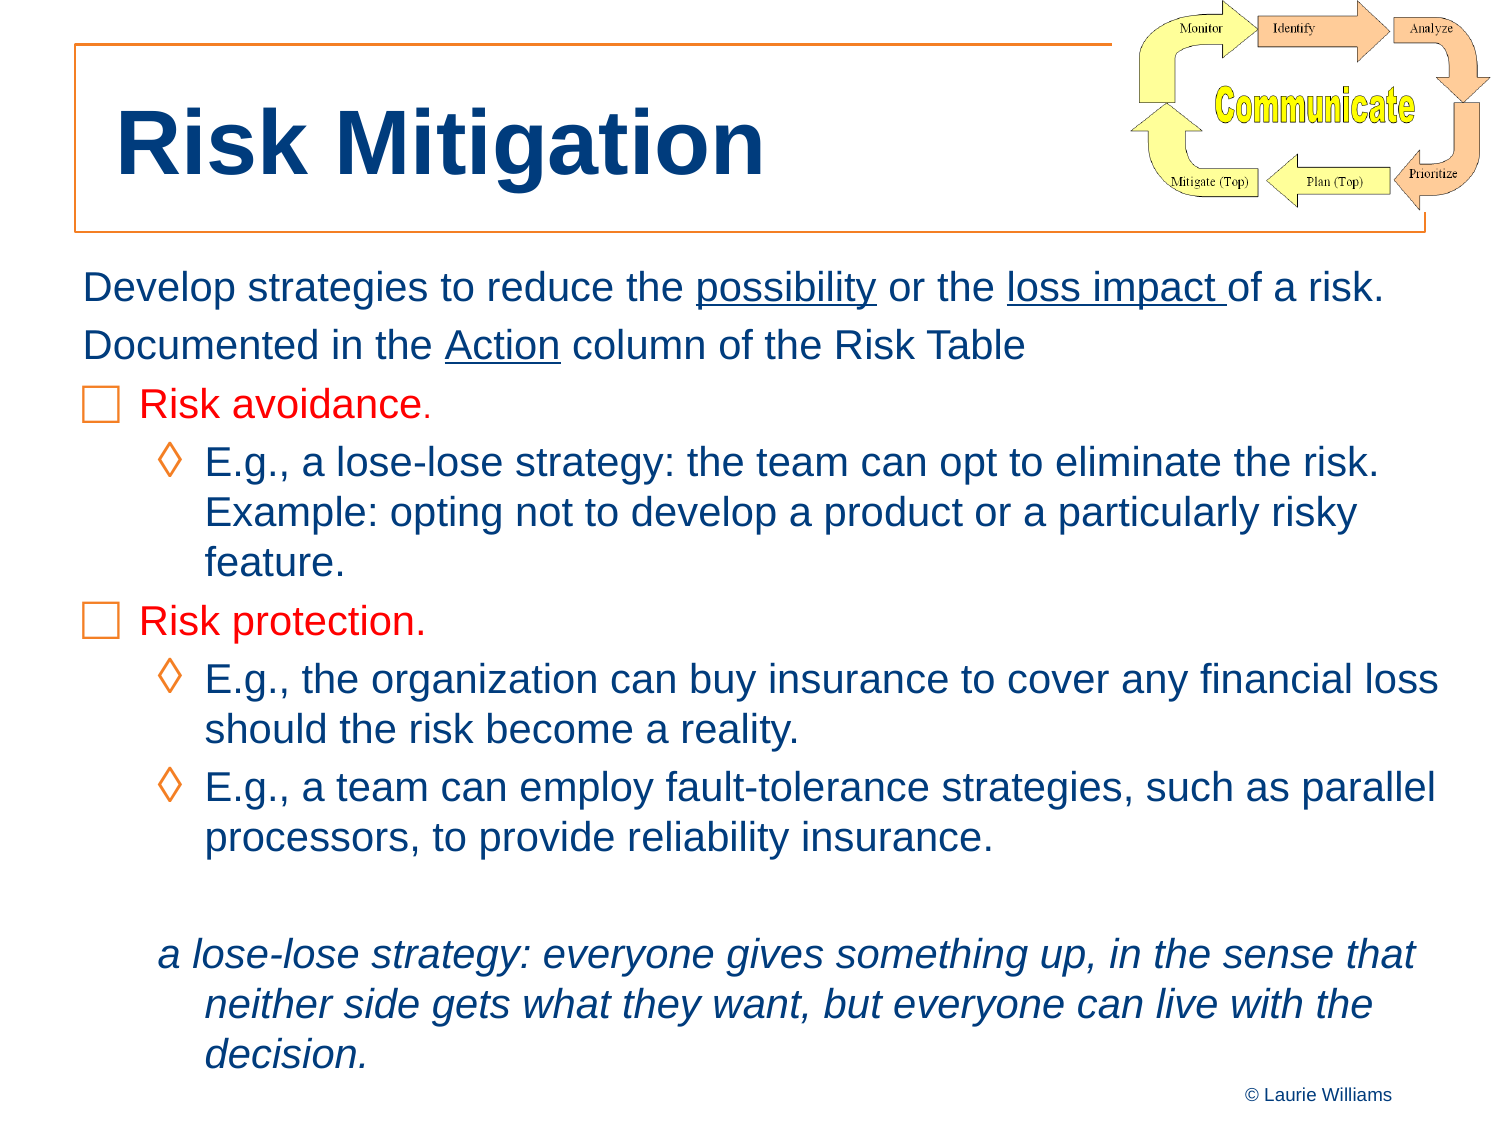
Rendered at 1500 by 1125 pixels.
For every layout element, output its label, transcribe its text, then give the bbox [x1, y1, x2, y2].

slide_number © Laurie Williams [1162, 1074, 1475, 1125]
list Develop strategies to reduce the possibility or the loss impact of a risk. Documented in the Action column of the Risk Table Risk avoidance. E.g., a lose-lose strategy: the team can opt to eliminate the risk. Example: opting not to develop a product or a particularly risky feature. Risk protection. E.g., the organization can buy insurance to cover any financial loss should the risk become a reality. E.g., a team can employ fault-tolerance strategies, such as parallel processors, to provide reliability insurance. a lose-lose strategy: everyone gives something up, in the sense that neither side gets what they want, but everyone can live with the decision. [67, 252, 1481, 964]
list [1112, 0, 1500, 212]
title Risk Mitigation [74, 43, 1426, 233]
